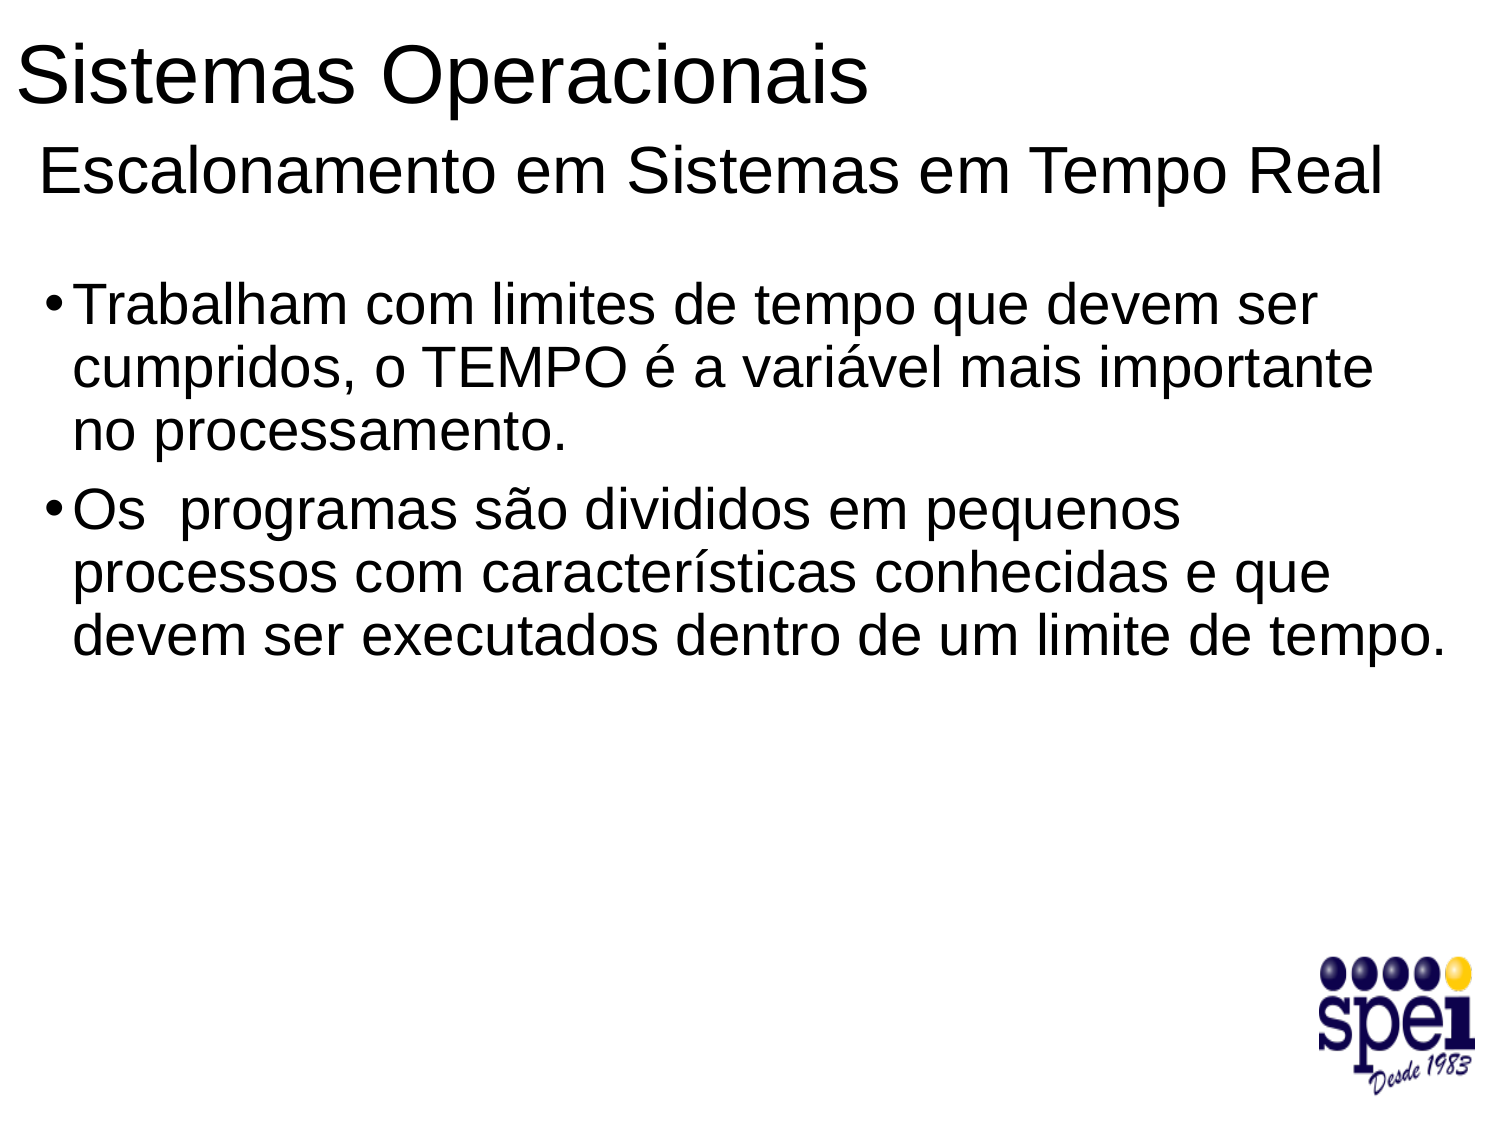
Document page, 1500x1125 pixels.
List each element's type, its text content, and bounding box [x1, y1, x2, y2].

list Trabalham com limites de tempo que devem ser cumpridos, o TEMPO é a variável mais importante no processamento. Os programas são divididos em pequenos processos com características conhecidas e que devem ser executados dentro de um limite de tempo. [29, 267, 1471, 851]
title Sistemas Operacionais Escalonamento em Sistemas em Tempo Real [0, 0, 1500, 244]
picture [1319, 952, 1475, 1103]
